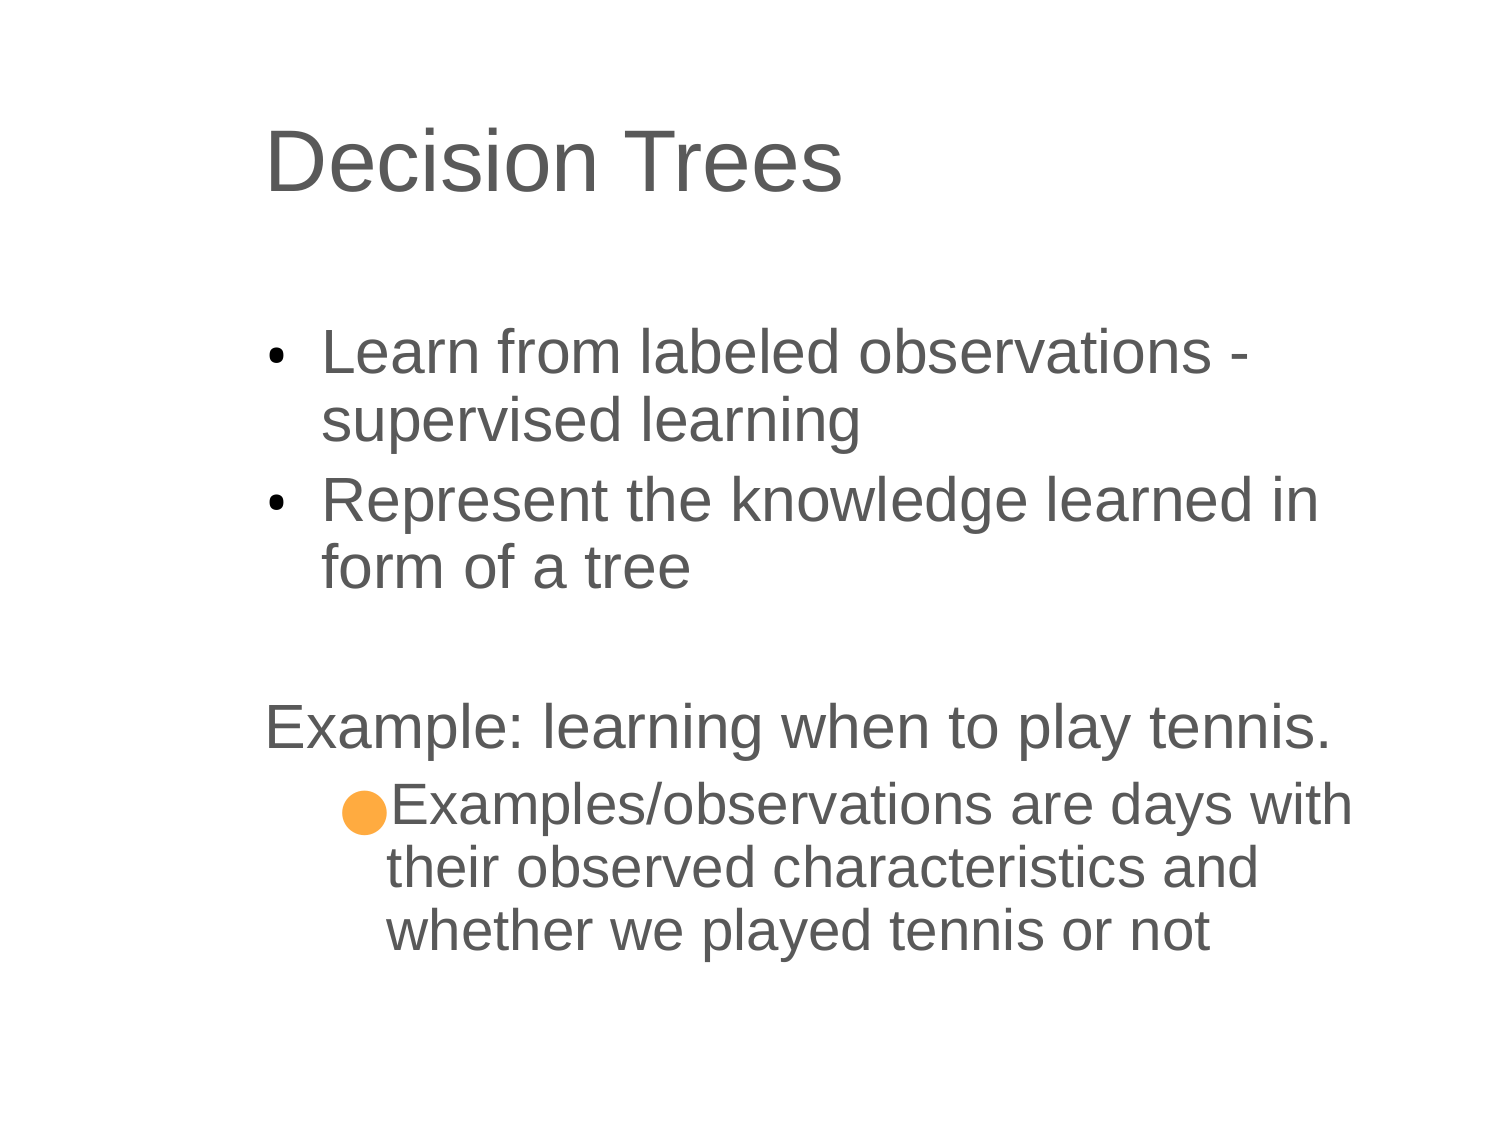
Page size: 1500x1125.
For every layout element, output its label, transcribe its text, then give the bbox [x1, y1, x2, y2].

title Decision Trees [249, 31, 1400, 282]
list Learn from labeled observations - supervised learning Represent the knowledge learned in form of a tree Example: learning when to play tennis. Examples/observations are days with their observed characteristics and whether we played tennis or not [249, 312, 1400, 988]
